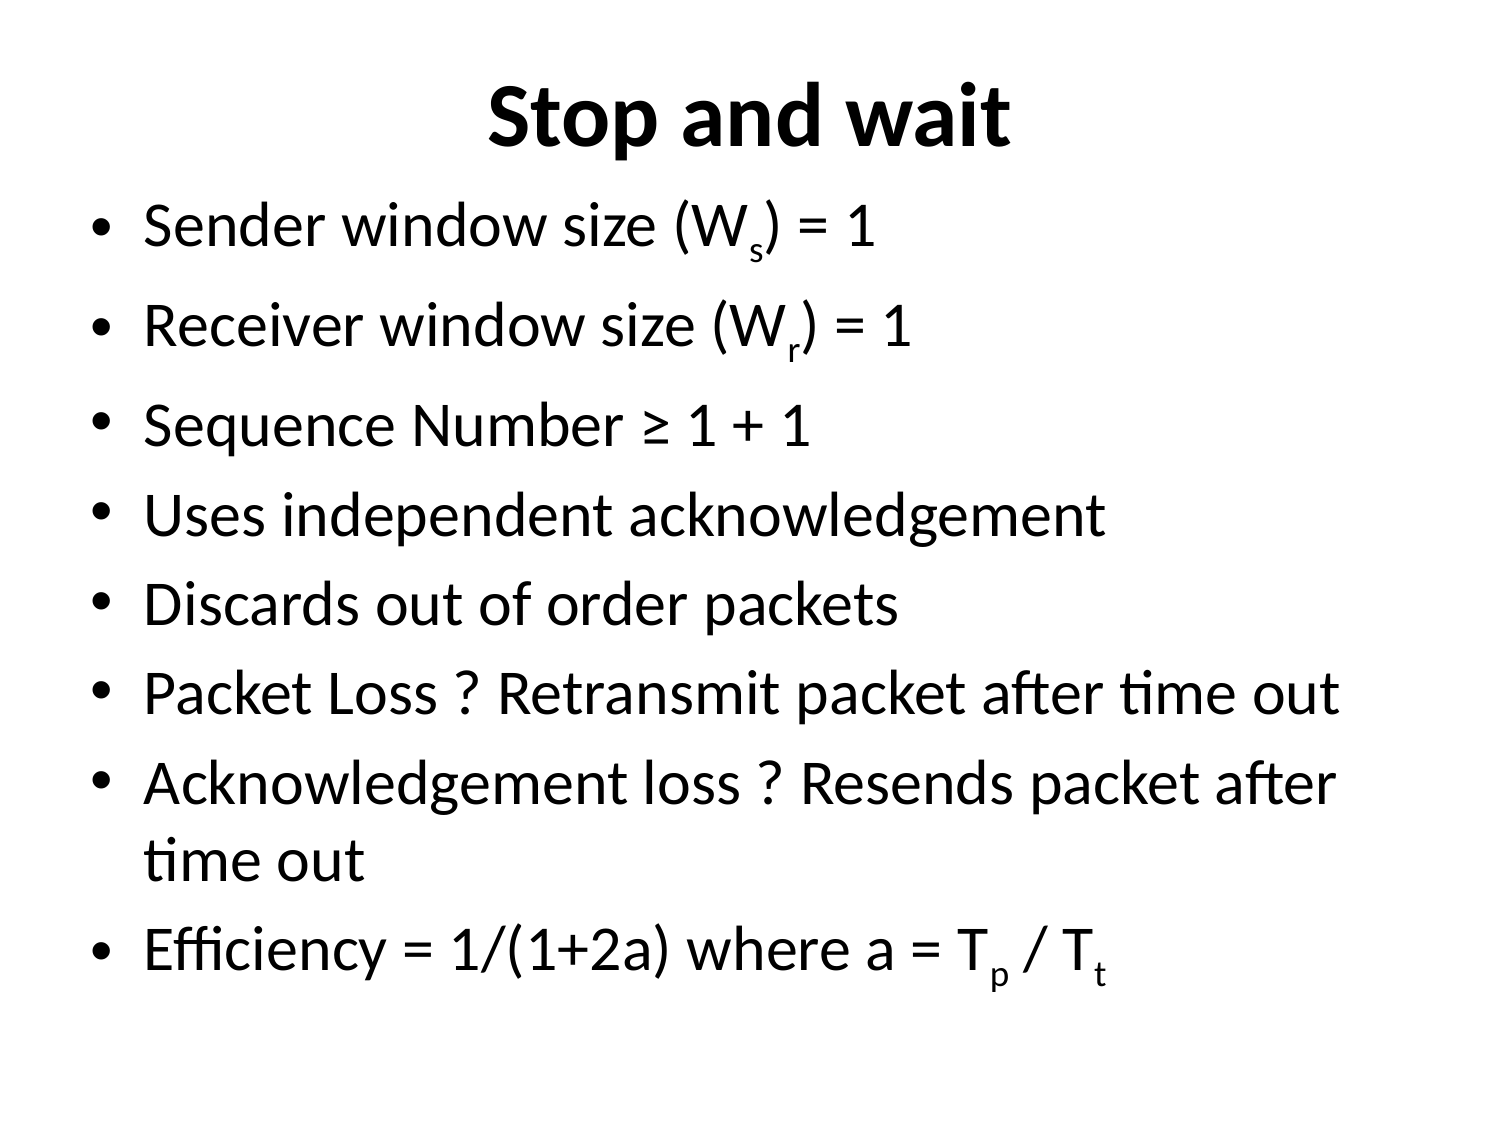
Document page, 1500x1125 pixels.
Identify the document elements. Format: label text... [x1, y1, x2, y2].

title Stop and wait [75, 45, 1425, 174]
list Sender window size (Ws) = 1 Receiver window size (Wr) = 1 Sequence Number ≥ 1 + 1 Uses independent acknowledgement Discards out of order packets Packet Loss ? Retransmit packet after time out Acknowledgement loss ? Resends packet after time out Efficiency = 1/(1+2a) where a = Tp / Tt [75, 174, 1425, 1005]
